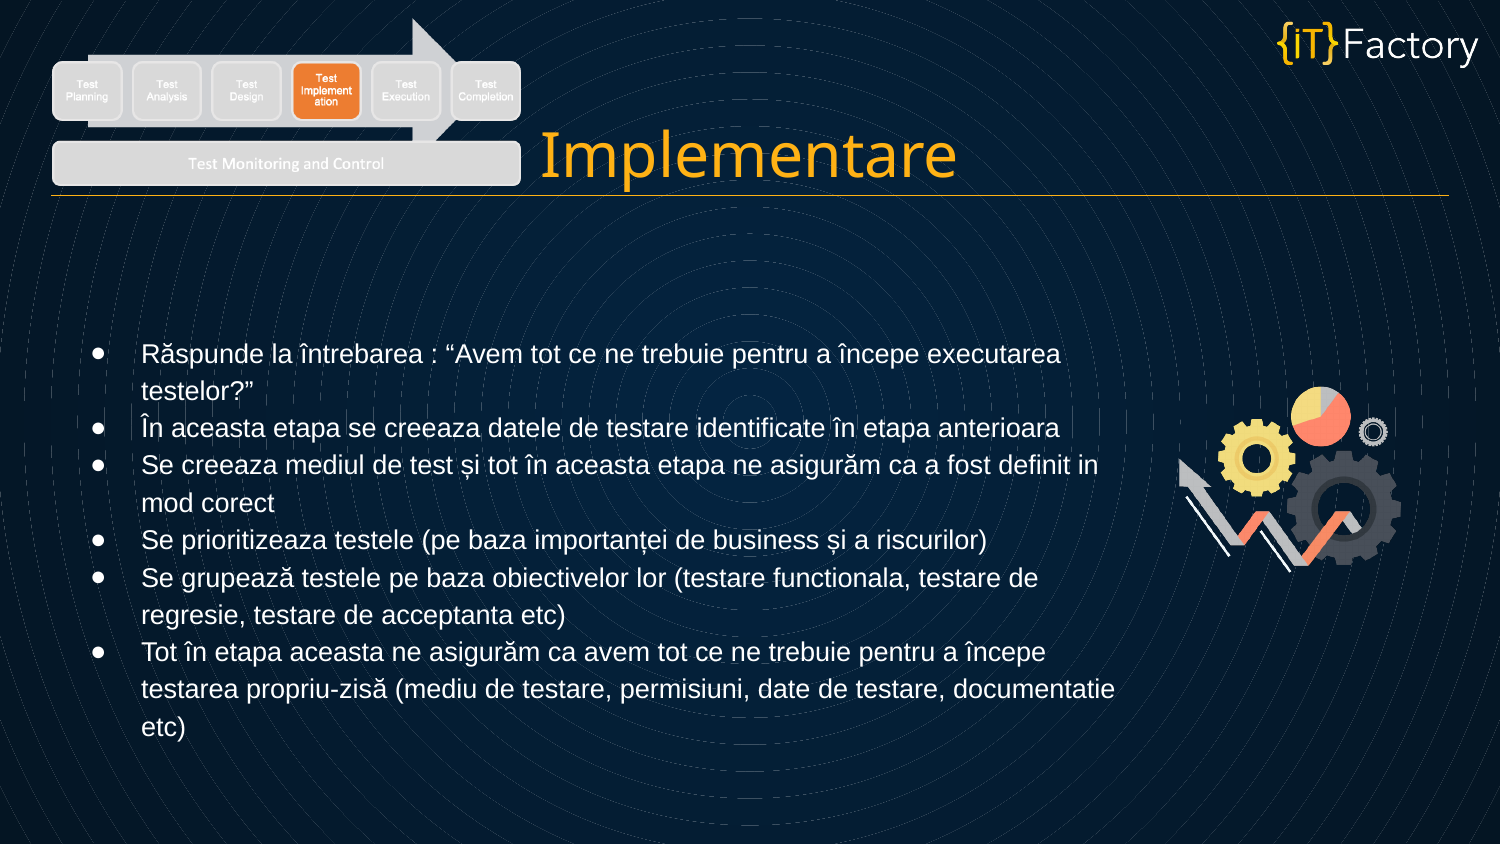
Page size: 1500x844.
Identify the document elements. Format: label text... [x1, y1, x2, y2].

picture [50, 18, 521, 186]
title Implementare [522, 105, 1449, 195]
text_box Răspunde la întrebarea : “Avem tot ce ne trebuie pentru a începe executarea testelor?” În aceasta etapa se creeaza datele de testare identificate în etapa anterioara Se creeaza mediul de test și tot în aceasta etapa ne asigurăm ca a fost definit in mod corect Se prioritizeaza testele (pe baza importanței de business și a riscurilor) Se grupează testele pe baza obiectivelor lor (testare functionala, testare de regresie, testare de acceptanta etc) Tot în etapa aceasta ne asigurăm ca avem tot ce ne trebuie pentru a începe testarea propriu-zisă (mediu de testare, permisiuni, date de testare, documentatie etc) [51, 316, 1160, 757]
picture [1277, 16, 1479, 73]
picture [1137, 327, 1442, 632]
title Implementare [51, 202, 1449, 206]
